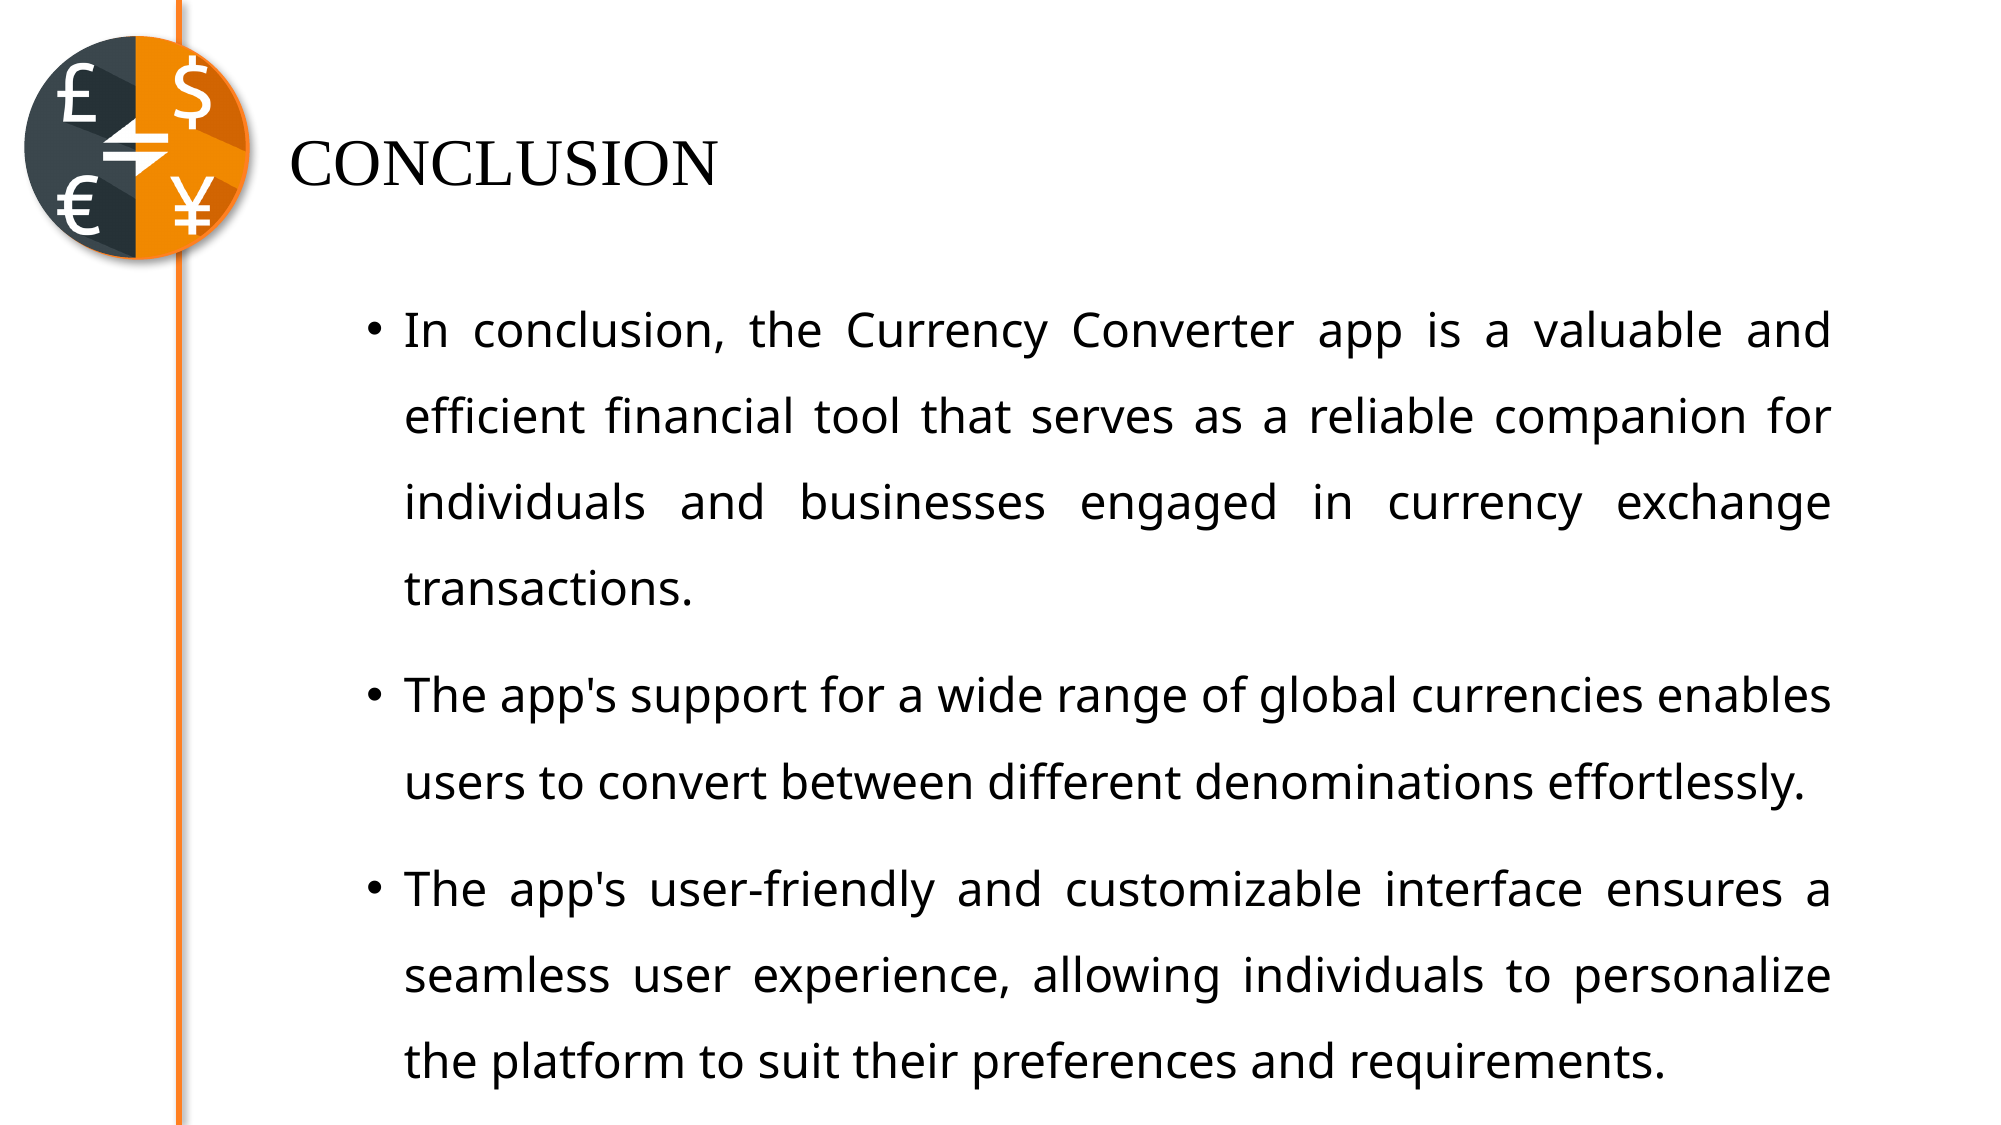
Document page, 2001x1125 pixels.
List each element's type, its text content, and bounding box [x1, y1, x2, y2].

picture [24, 36, 246, 258]
list In conclusion, the Currency Converter app is a valuable and efficient financial tool that serves as a reliable companion for individuals and businesses engaged in currency exchange transactions. The app's support for a wide range of global currencies enables users to convert between different denominations effortlessly. The app's user-friendly and customizable interface ensures a seamless user experience, allowing individuals to personalize the platform to suit their preferences and requirements. [351, 263, 1850, 1017]
title CONCLUSION [274, 90, 2000, 237]
